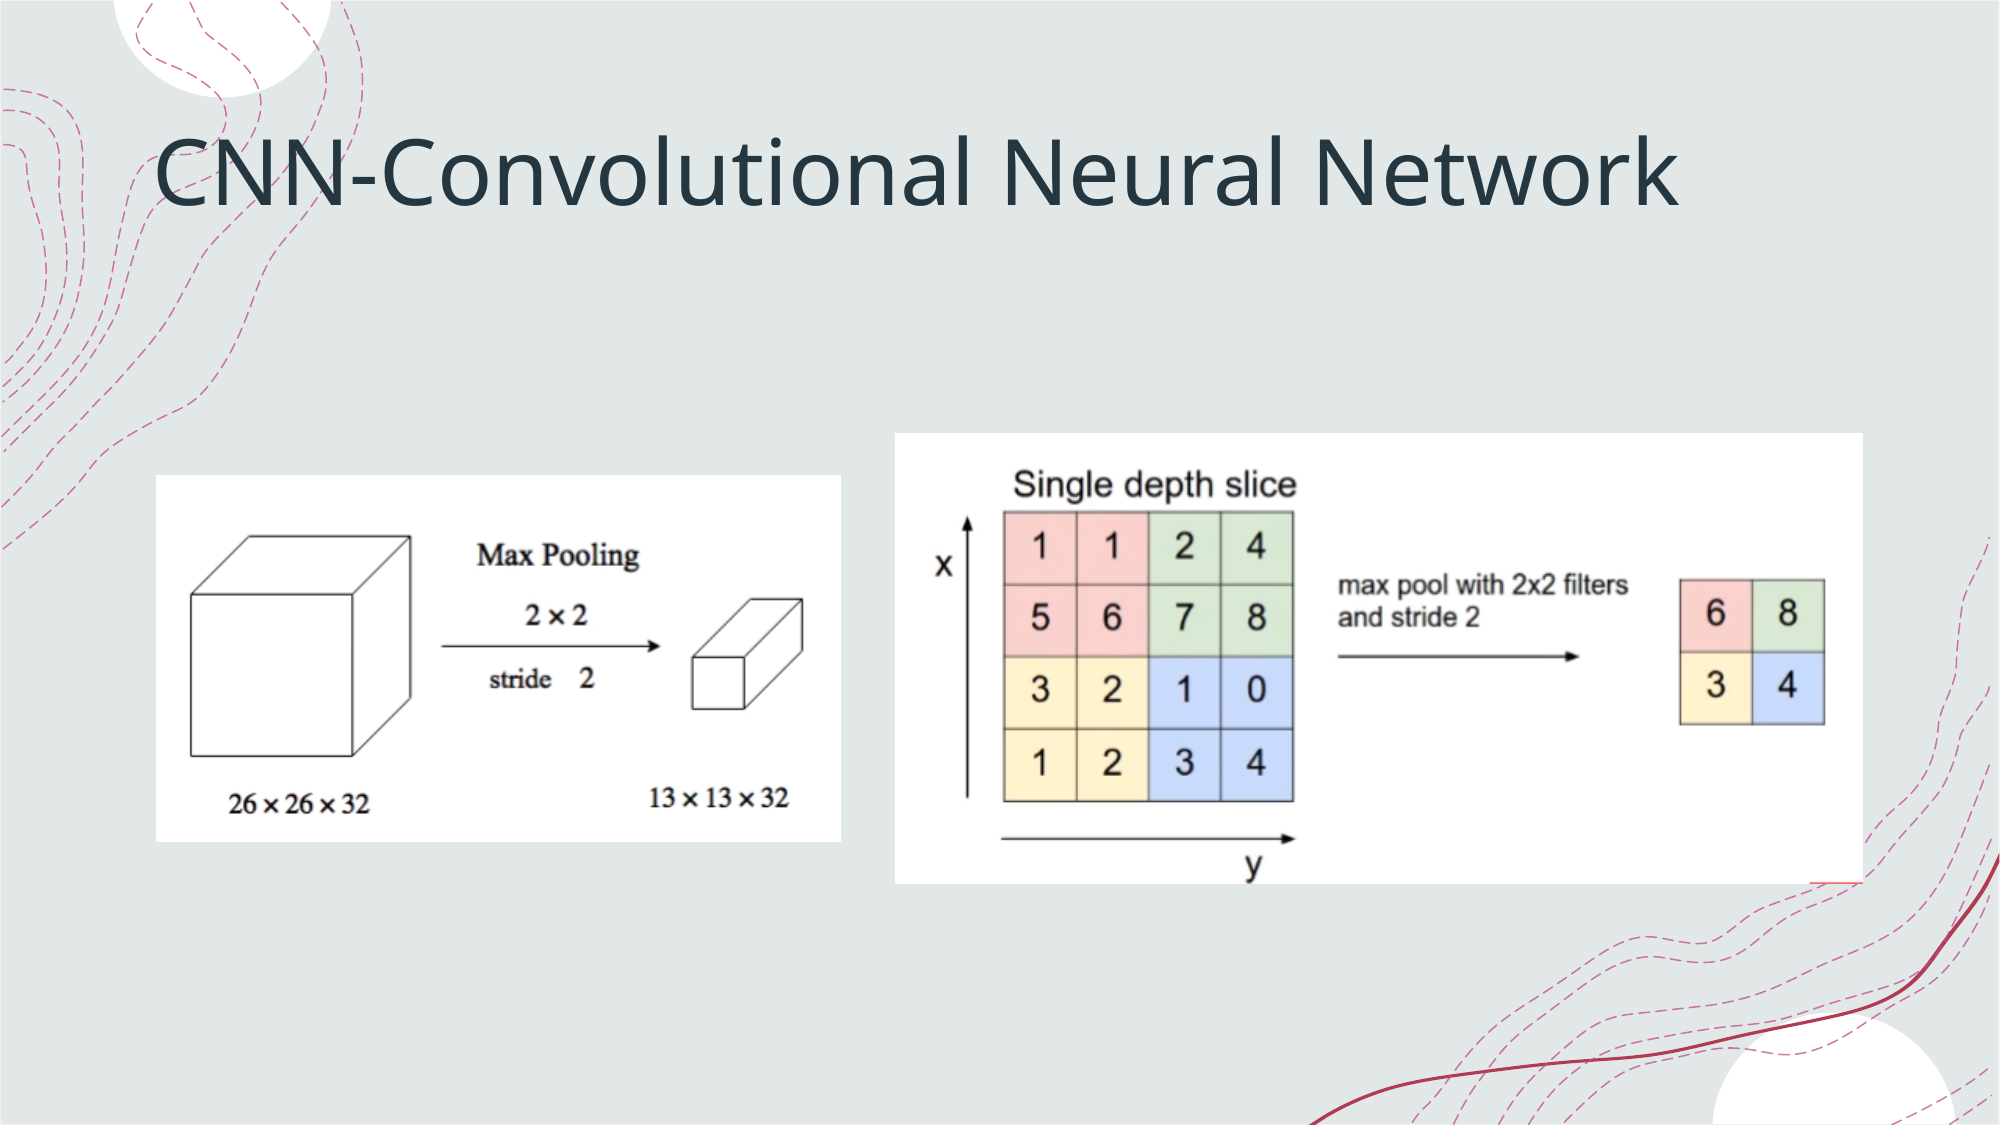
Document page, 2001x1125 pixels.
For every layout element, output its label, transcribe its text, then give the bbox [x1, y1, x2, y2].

picture [895, 433, 1863, 884]
picture [156, 475, 841, 842]
title CNN-Convolutional Neural Network [137, 59, 1863, 278]
